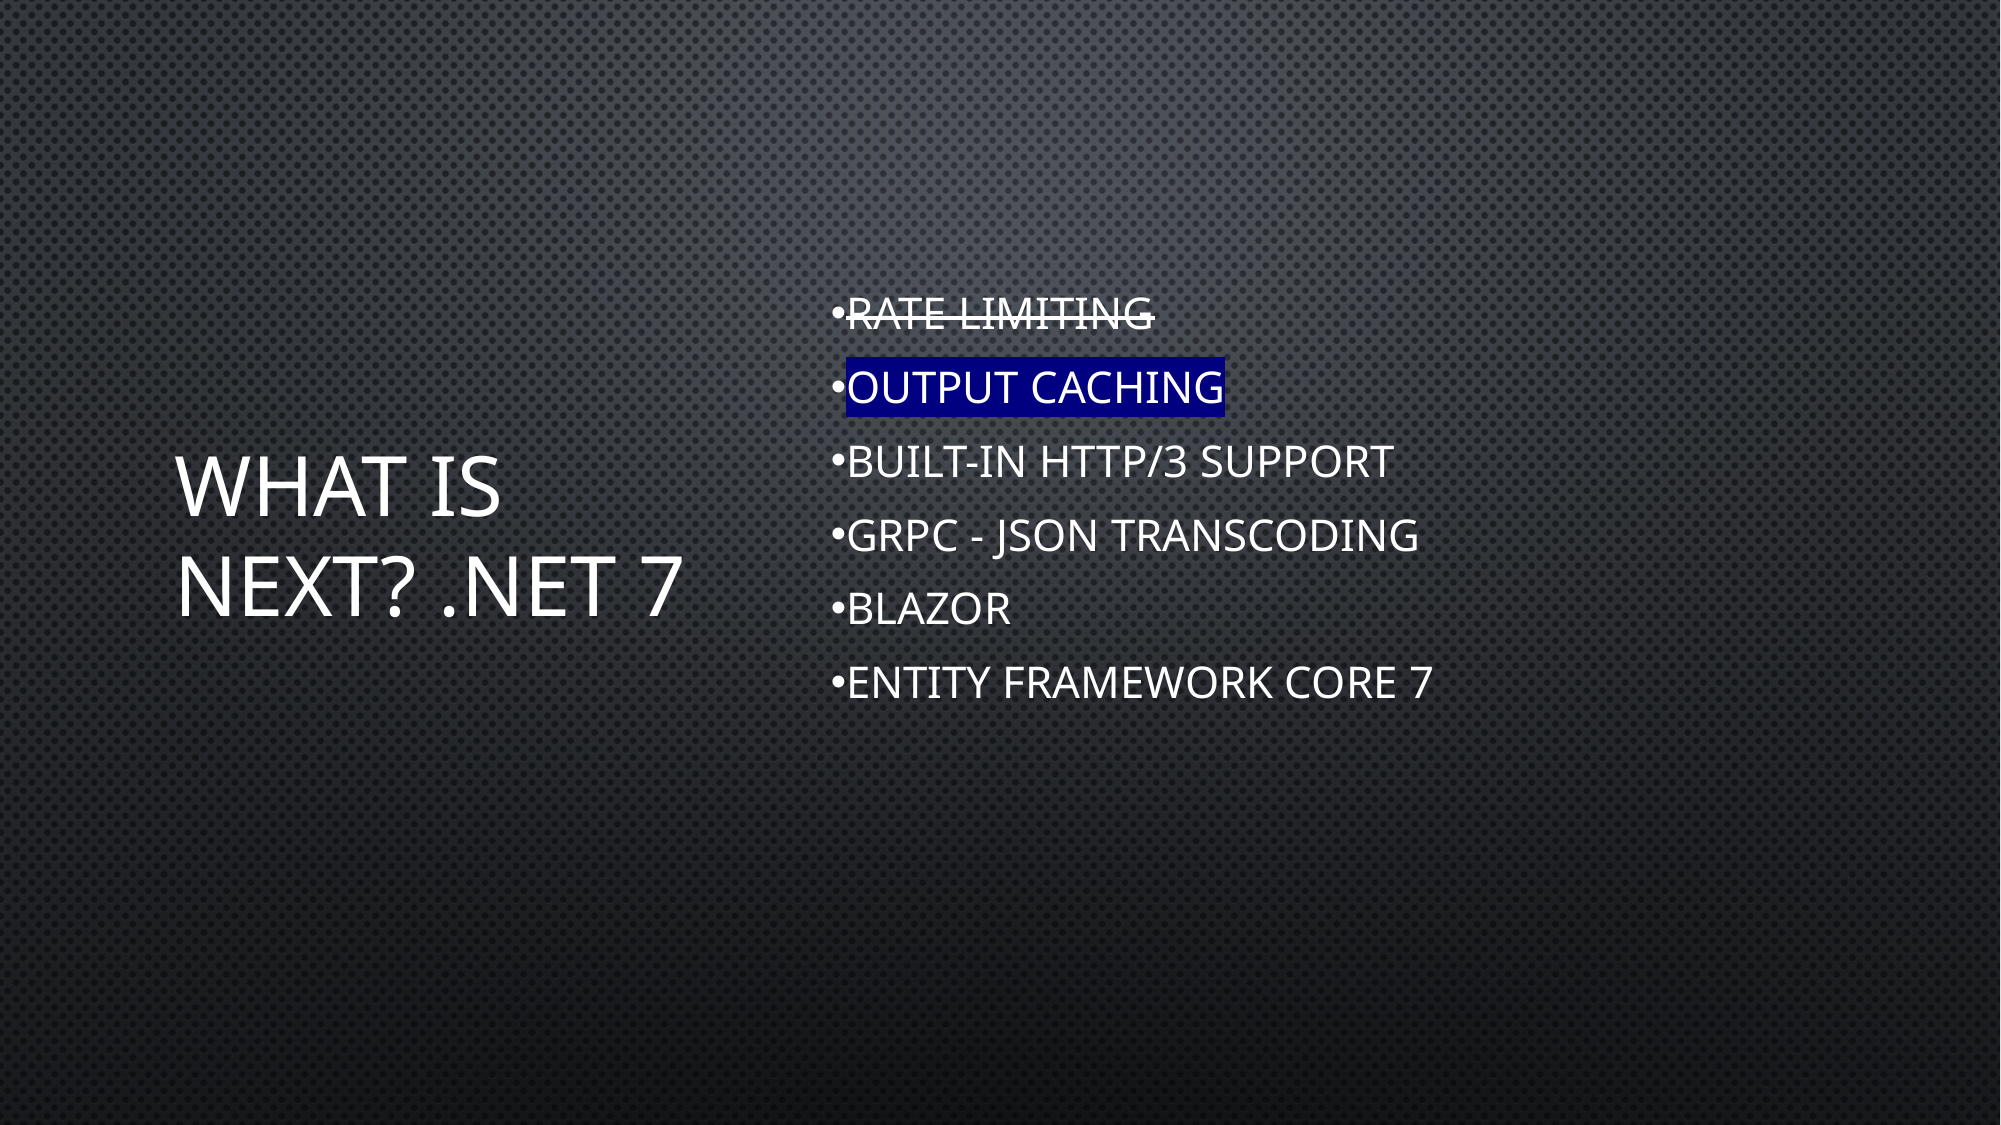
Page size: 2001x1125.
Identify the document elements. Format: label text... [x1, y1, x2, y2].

title What is NEXT? .NET 7 [159, 117, 707, 950]
subtitle Rate Limiting Output Caching Built-in HTTP/3 Support gRPC - JSON Transcoding Blazor Entity Framework Core 7 [815, 117, 1842, 950]
